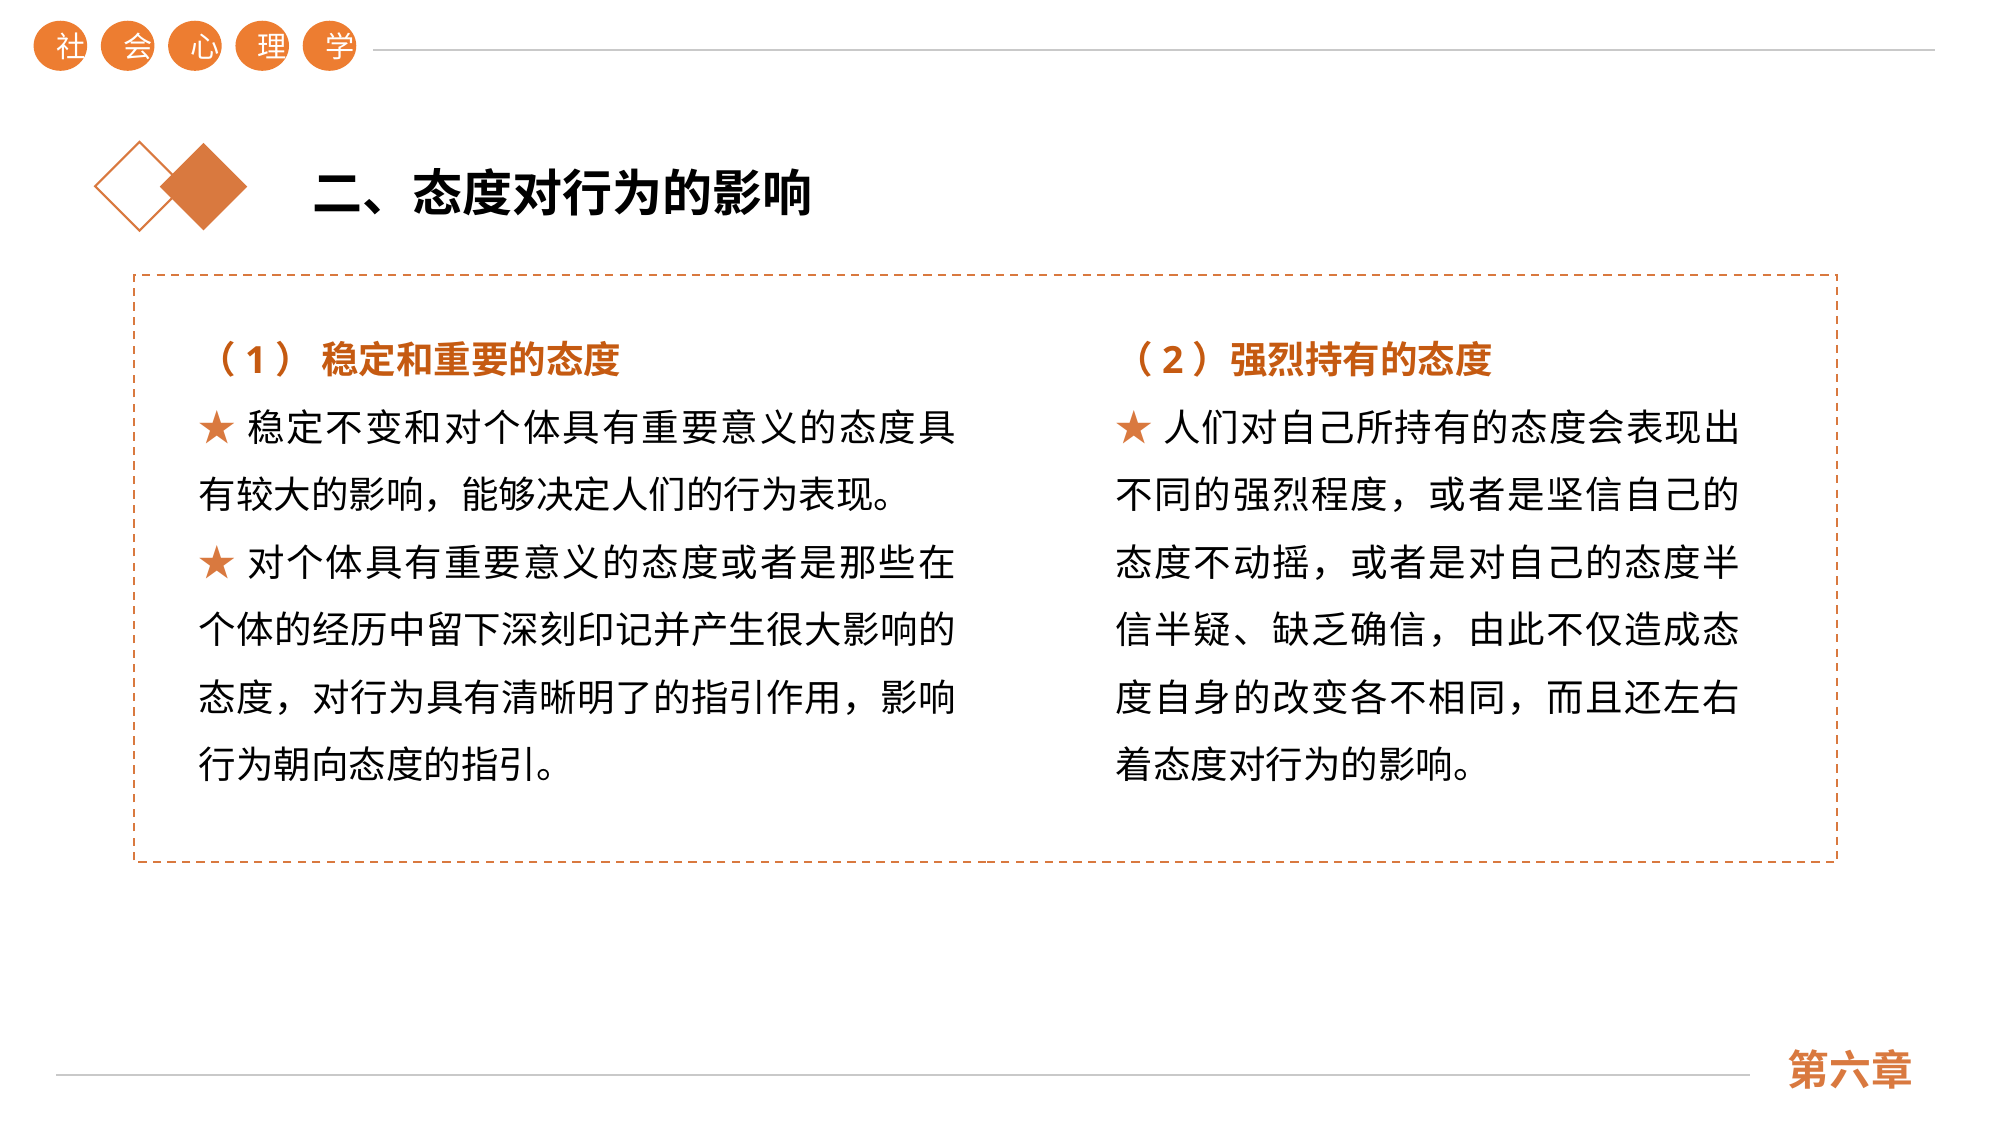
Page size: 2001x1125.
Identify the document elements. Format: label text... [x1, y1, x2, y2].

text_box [95, 141, 248, 231]
text_box （2）强烈持有的态度 ★人们对自己所持有的态度会表现出不同的强烈程度，或者是坚信自己的态度不动摇，或者是对自己的态度半信半疑、缺乏确信，由此不仅造成态度自身的改变各不相同，而且还左右着态度对行为的影响。 [1100, 306, 1756, 794]
text_box 二、态度对行为的影响 [297, 141, 1047, 229]
text_box （1） 稳定和重要的态度 ★稳定不变和对个体具有重要意义的态度具有较大的影响，能够决定人们的行为表现。 ★对个体具有重要意义的态度或者是那些在个体的经历中留下深刻印记并产生很大影响的态度，对行为具有清晰明了的指引作用，影响行为朝向态度的指引。 [183, 306, 971, 794]
text_box [133, 274, 1838, 863]
